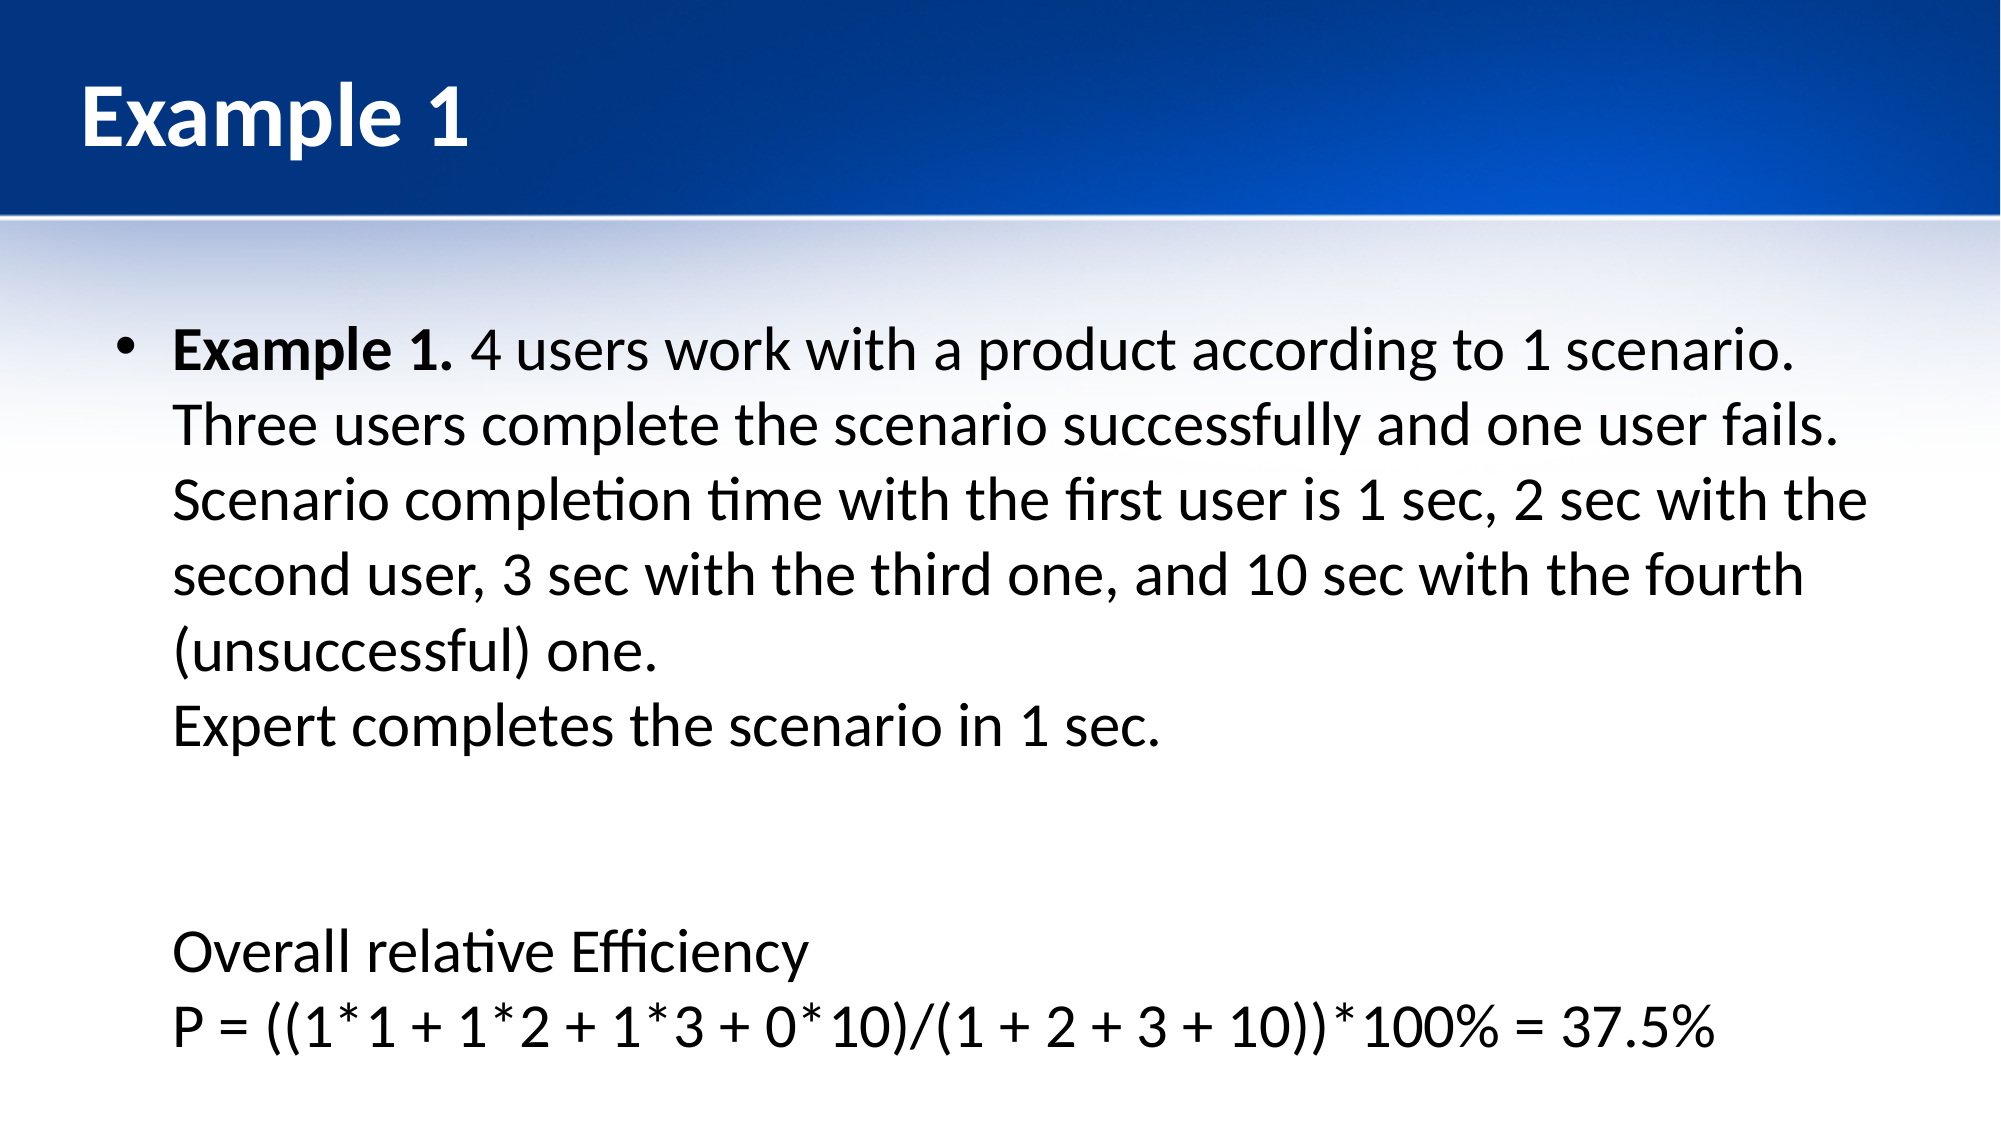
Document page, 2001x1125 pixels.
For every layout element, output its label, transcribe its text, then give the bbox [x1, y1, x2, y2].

list Example 1. 4 users work with a product according to 1 scenario. Three users complete the scenario successfully and one user fails. Scenario completion time with the first user is 1 sec, 2 sec with the second user, 3 sec with the third one, and 10 sec with the fourth (unsuccessful) one. Expert completes the scenario in 1 sec. Overall relative Efficiency P = ((1*1 + 1*2 + 1*3 + 0*10)/(1 + 2 + 3 + 10))*100% = 37.5% [99, 299, 1900, 1079]
picture [0, 0, 2001, 1125]
title Example 1 [65, 22, 1866, 198]
